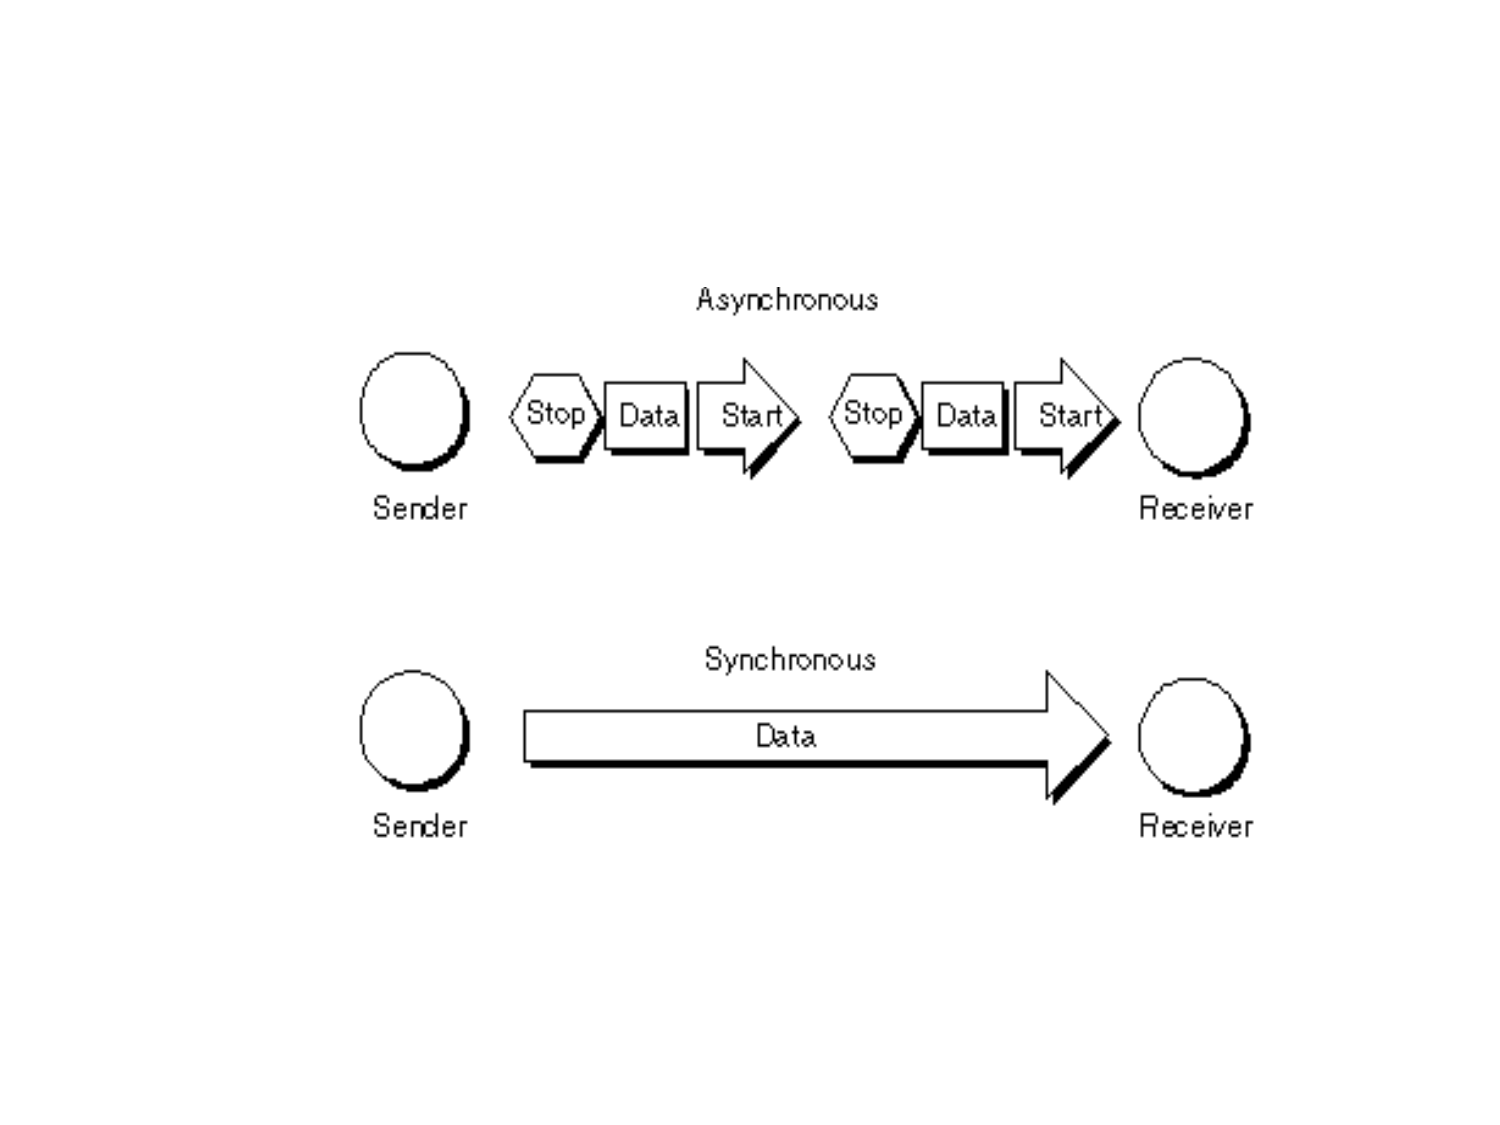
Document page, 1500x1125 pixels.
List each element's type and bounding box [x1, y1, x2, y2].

picture [324, 287, 1288, 888]
